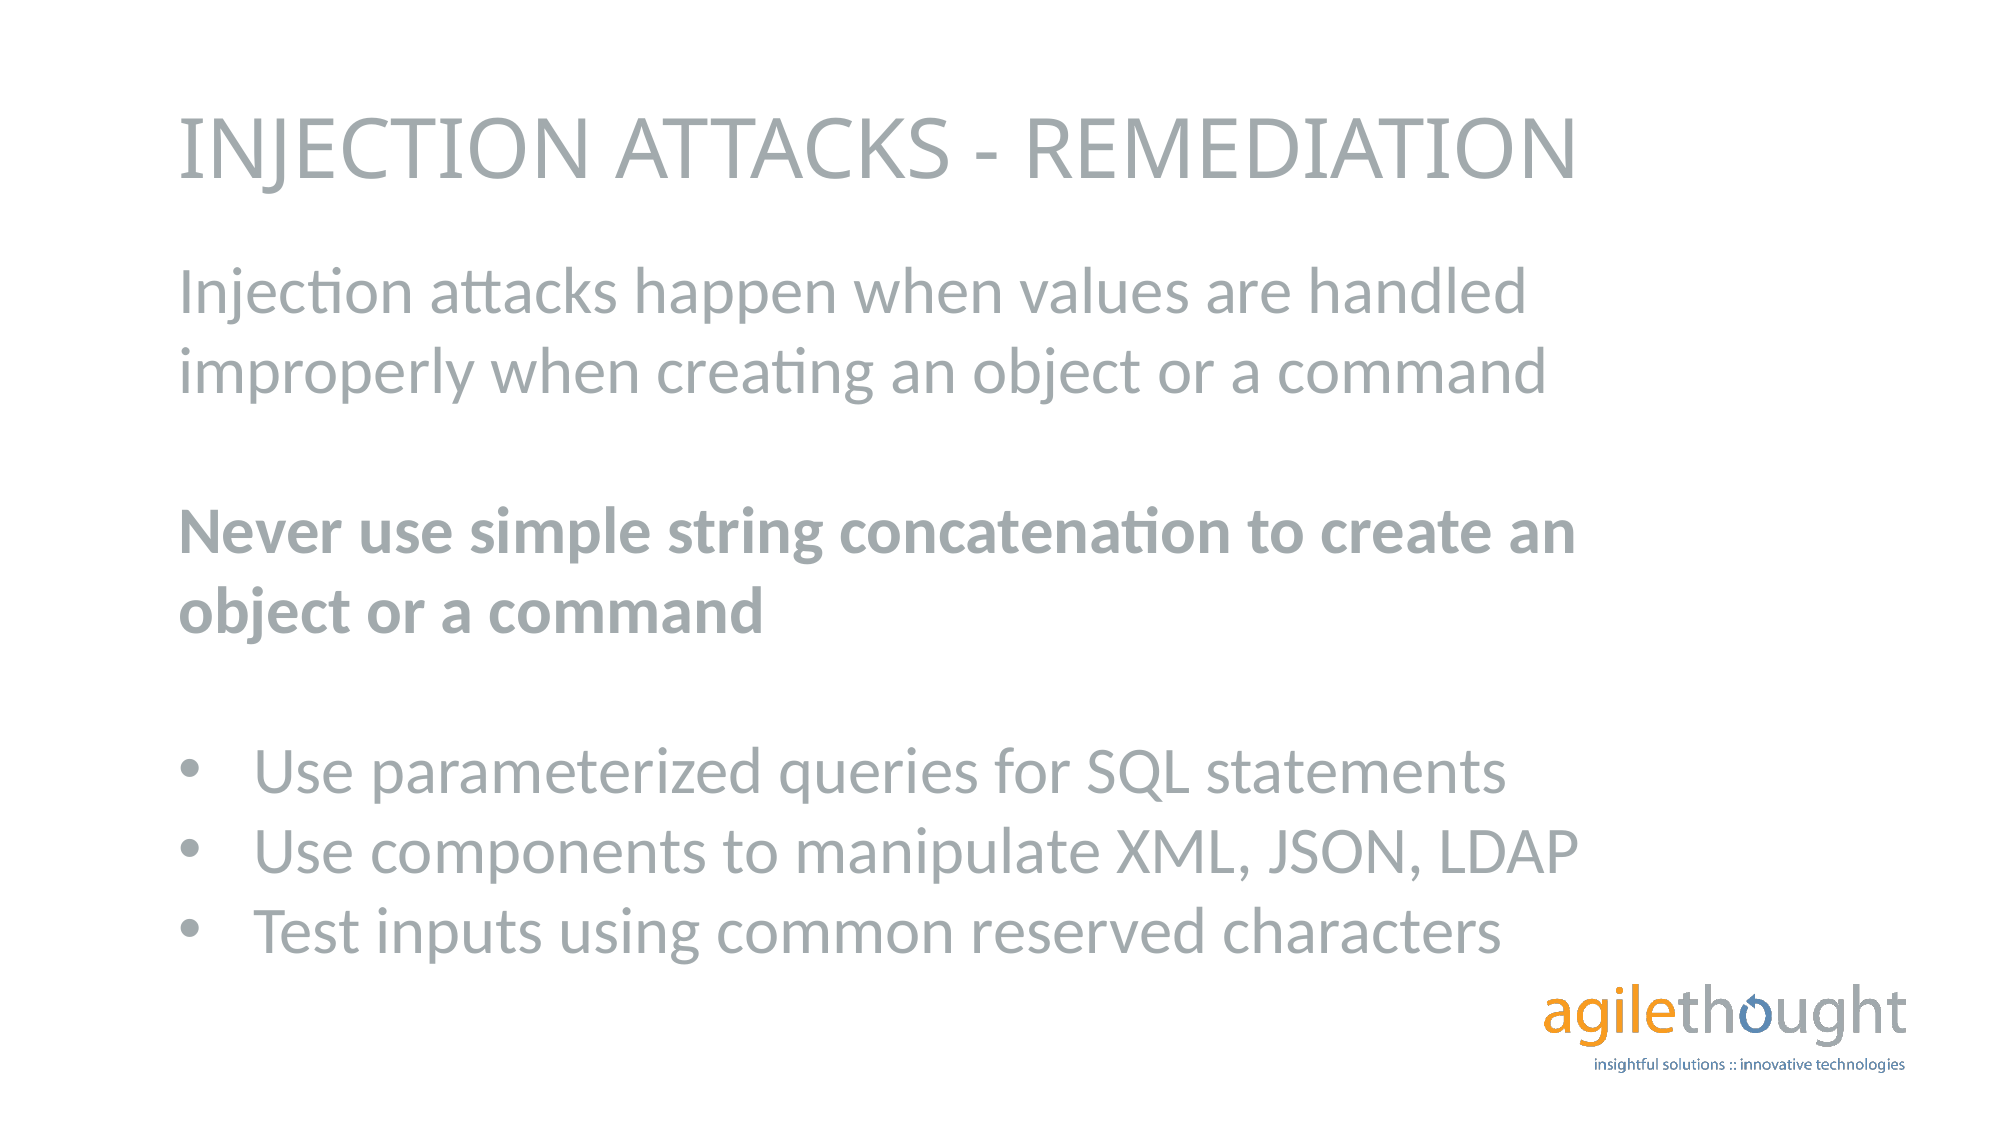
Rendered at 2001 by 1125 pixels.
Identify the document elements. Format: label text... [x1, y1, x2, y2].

picture [1544, 984, 1906, 1073]
text_box INJECTION ATTACKS - REMEDIATION [163, 88, 1772, 204]
text_box Injection attacks happen when values are handled improperly when creating an object or a command Never use simple string concatenation to create an object or a command Use parameterized queries for SQL statements Use components to manipulate XML, JSON, LDAP Test inputs using common reserved characters [163, 239, 1659, 1020]
